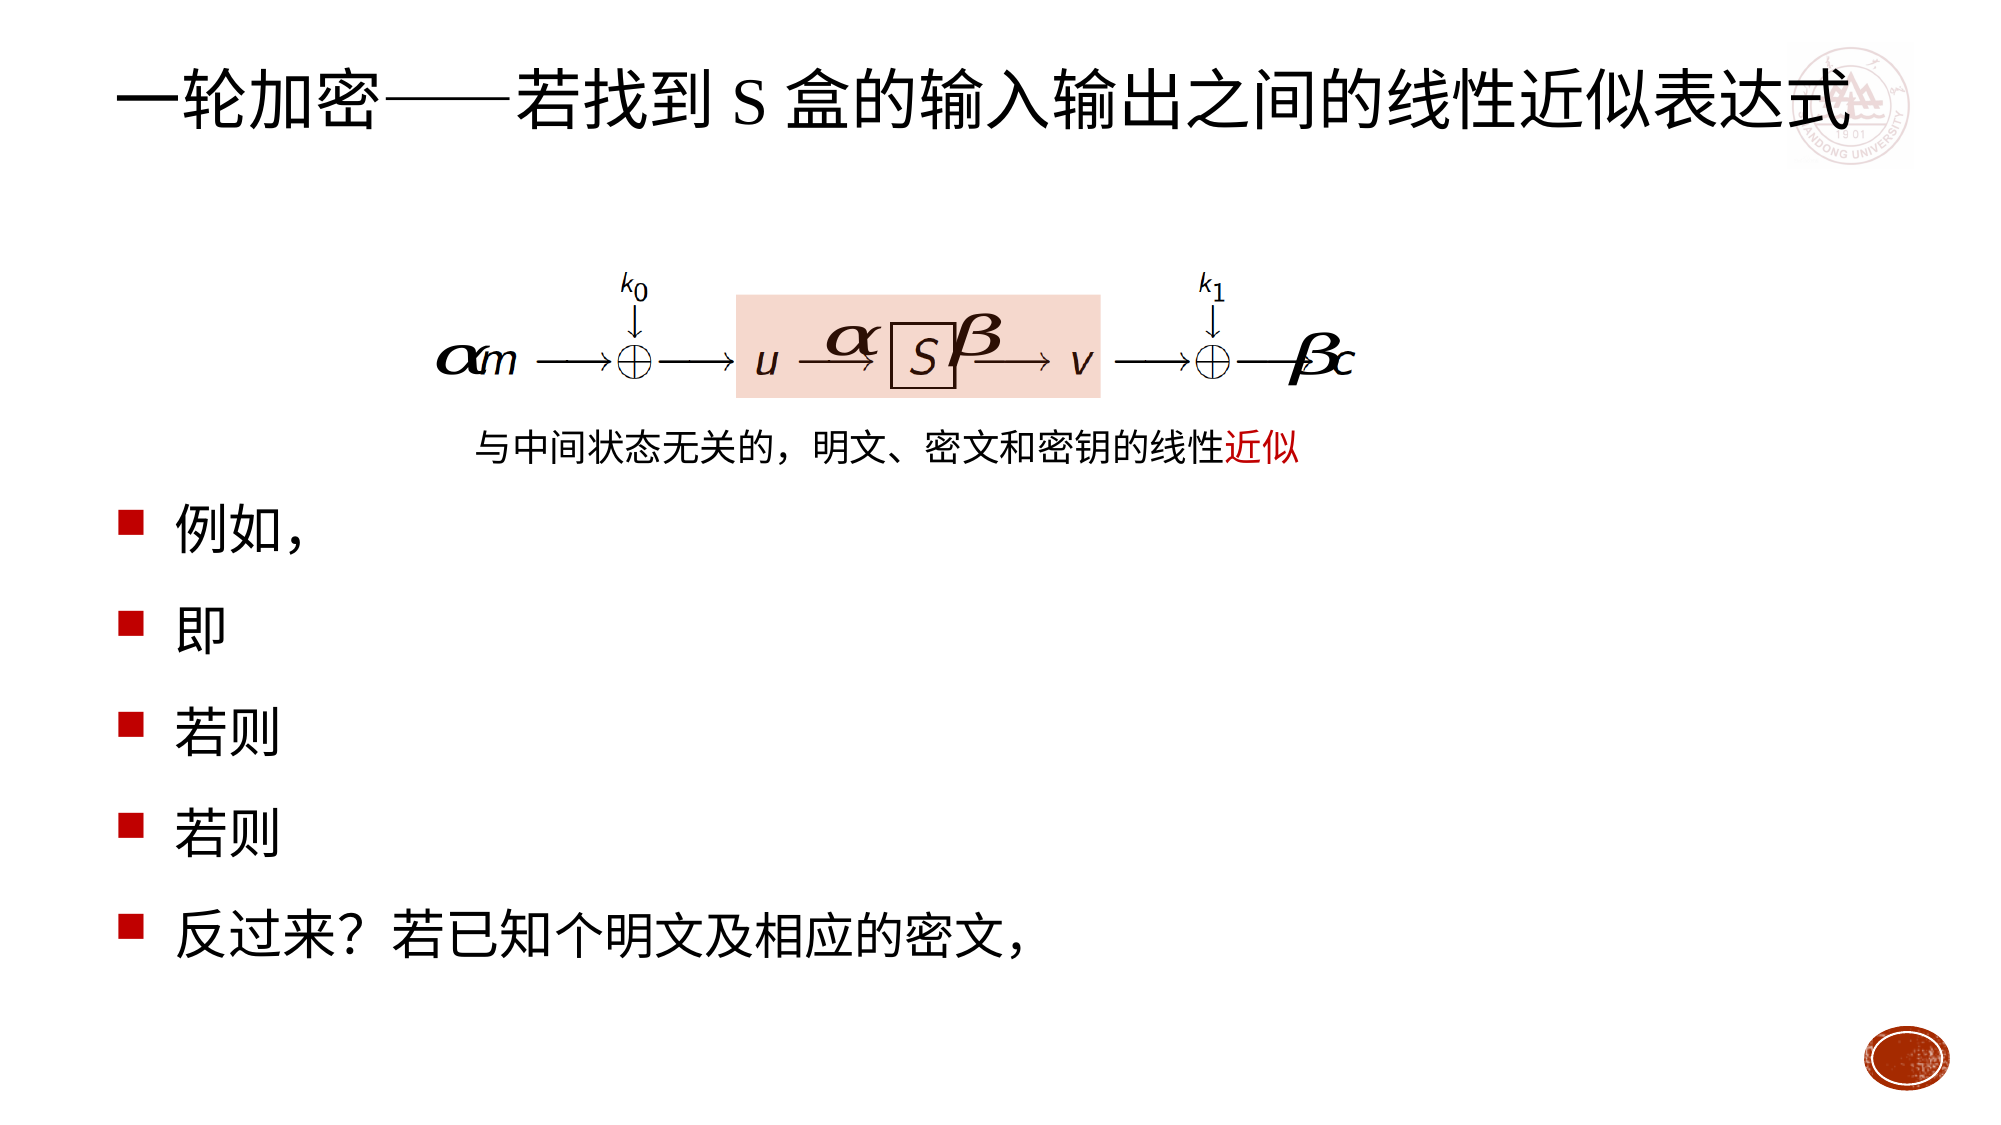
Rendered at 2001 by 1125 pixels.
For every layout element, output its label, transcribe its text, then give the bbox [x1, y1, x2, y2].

picture [471, 265, 1366, 389]
text_box 与中间状态无关的，明文、密文和密钥的线性近似 [463, 418, 1312, 475]
title 一轮加密——若找到S盒的输入输出之间的线性近似表达式 [99, 53, 1900, 153]
text_box [735, 390, 1102, 399]
